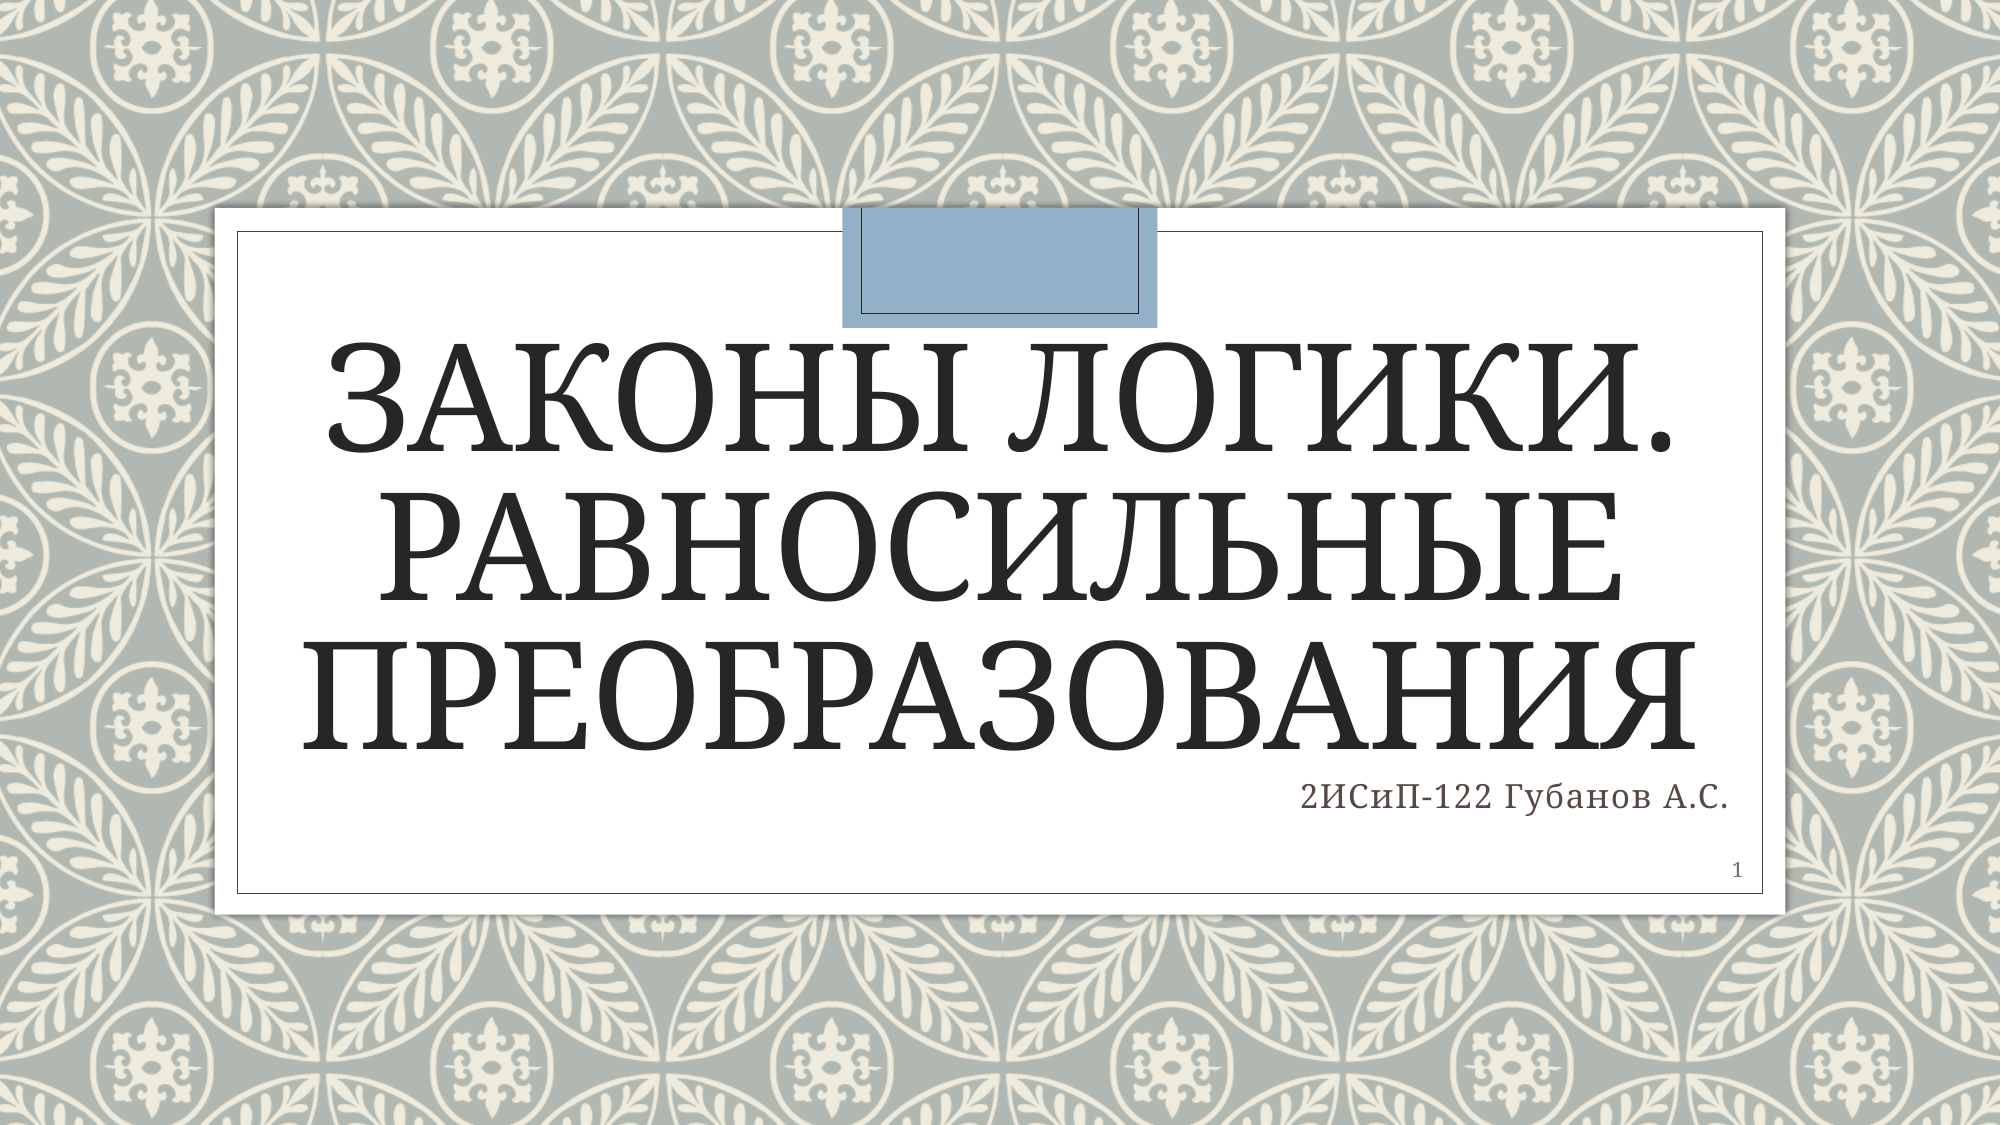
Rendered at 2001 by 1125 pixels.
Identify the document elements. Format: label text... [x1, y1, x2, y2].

title Законы логики. Равносильные преобразования [256, 343, 1744, 768]
slide_number 1 [1411, 855, 1759, 893]
subtitle 2ИСиП-122 Губанов А.С. [256, 768, 1745, 844]
